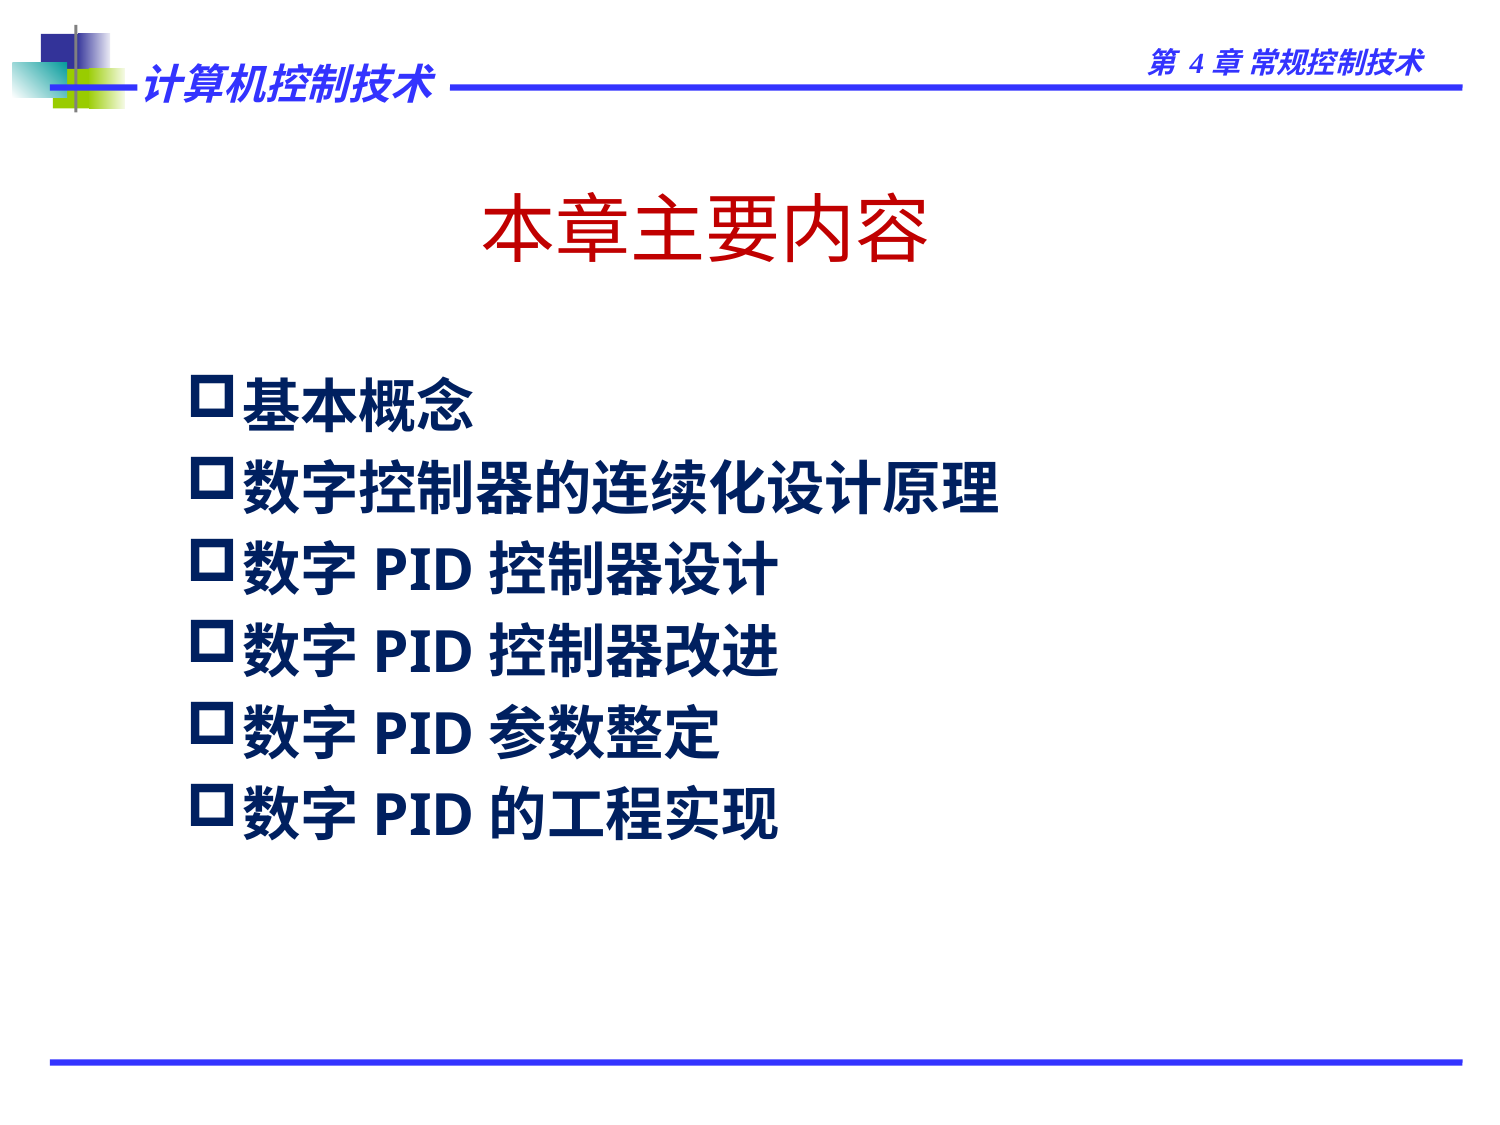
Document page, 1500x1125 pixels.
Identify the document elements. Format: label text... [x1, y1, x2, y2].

title 本章主要内容 [100, 174, 1311, 362]
list 基本概念 数字控制器的连续化设计原理 数字PID控制器设计 数字PID控制器改进 数字PID参数整定 数字PID的工程实现 [171, 361, 1376, 917]
